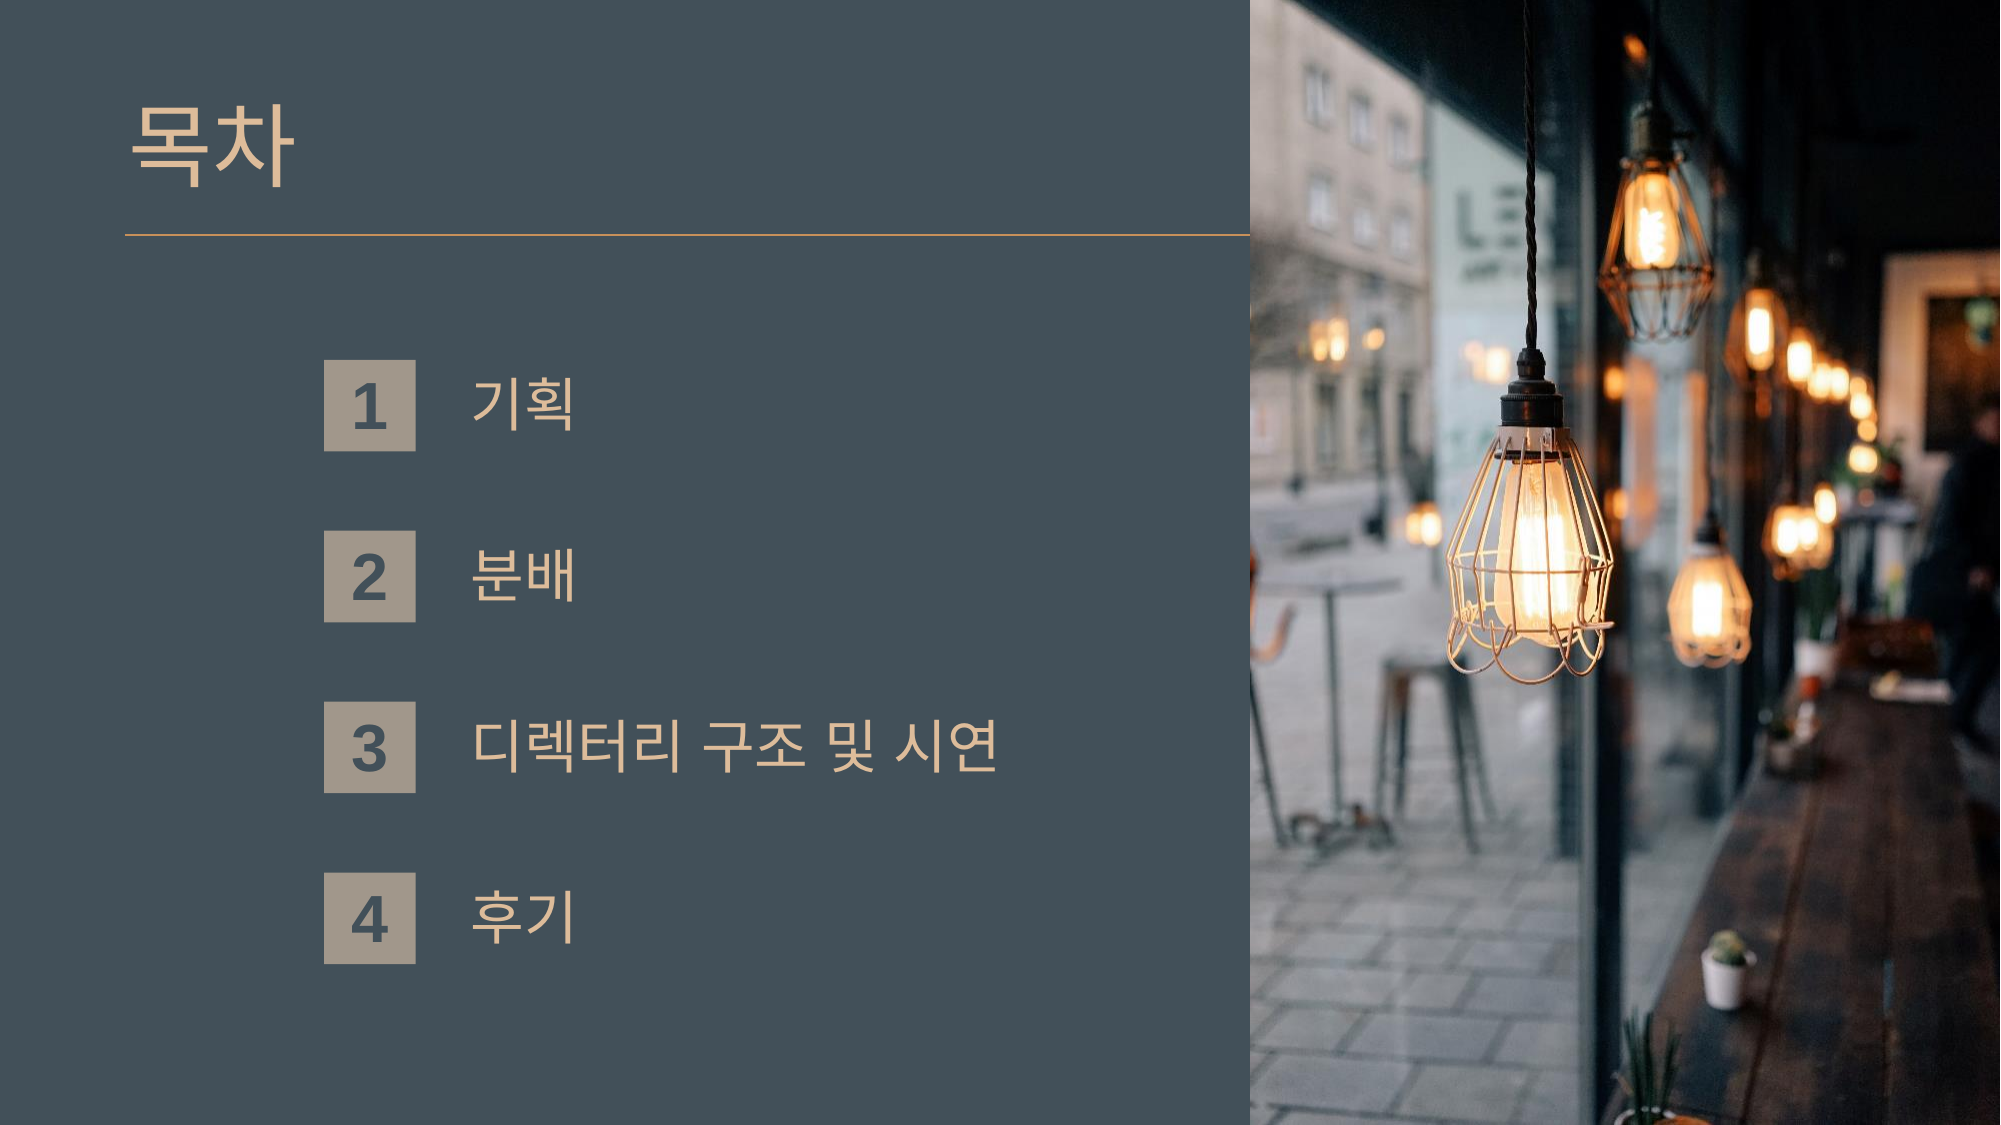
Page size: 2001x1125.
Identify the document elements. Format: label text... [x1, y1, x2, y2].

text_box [323, 355, 759, 452]
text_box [323, 697, 1191, 794]
picture [1249, 0, 2000, 1125]
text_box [323, 868, 831, 965]
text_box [323, 526, 799, 623]
text_box 목차 [113, 81, 499, 207]
